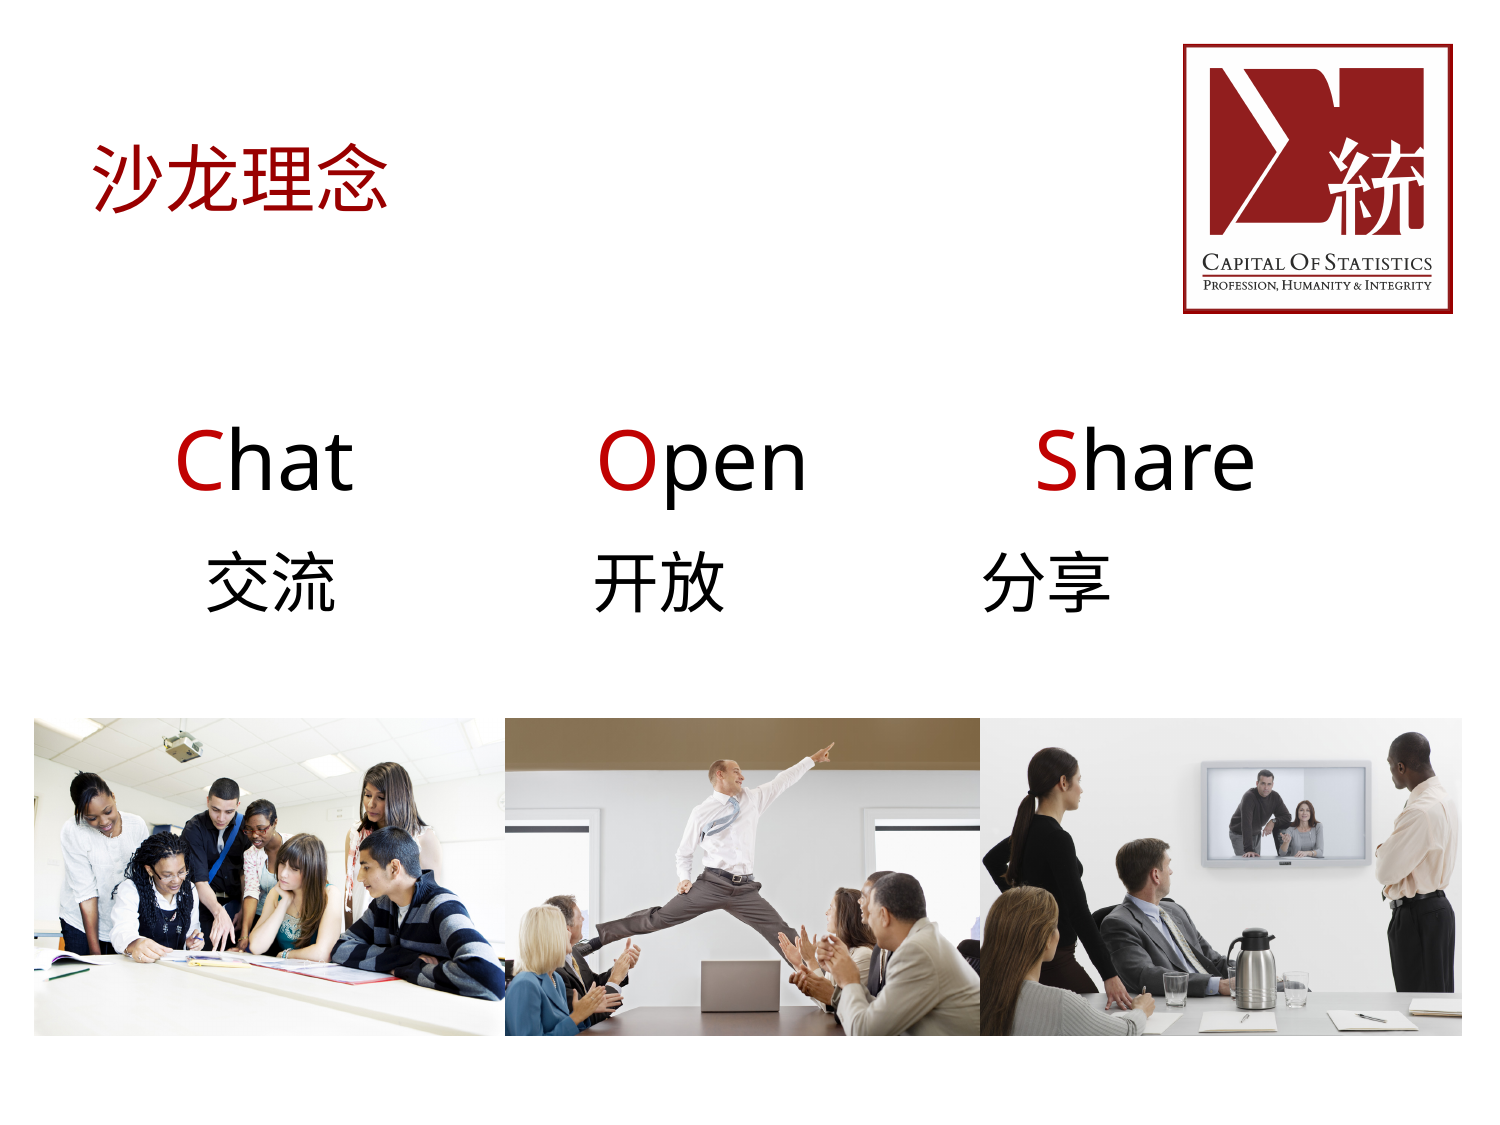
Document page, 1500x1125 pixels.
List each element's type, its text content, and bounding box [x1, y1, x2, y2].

picture [1184, 45, 1450, 311]
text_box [157, 399, 1412, 630]
title 沙龙理念 [75, 42, 1143, 231]
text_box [33, 718, 1462, 1036]
